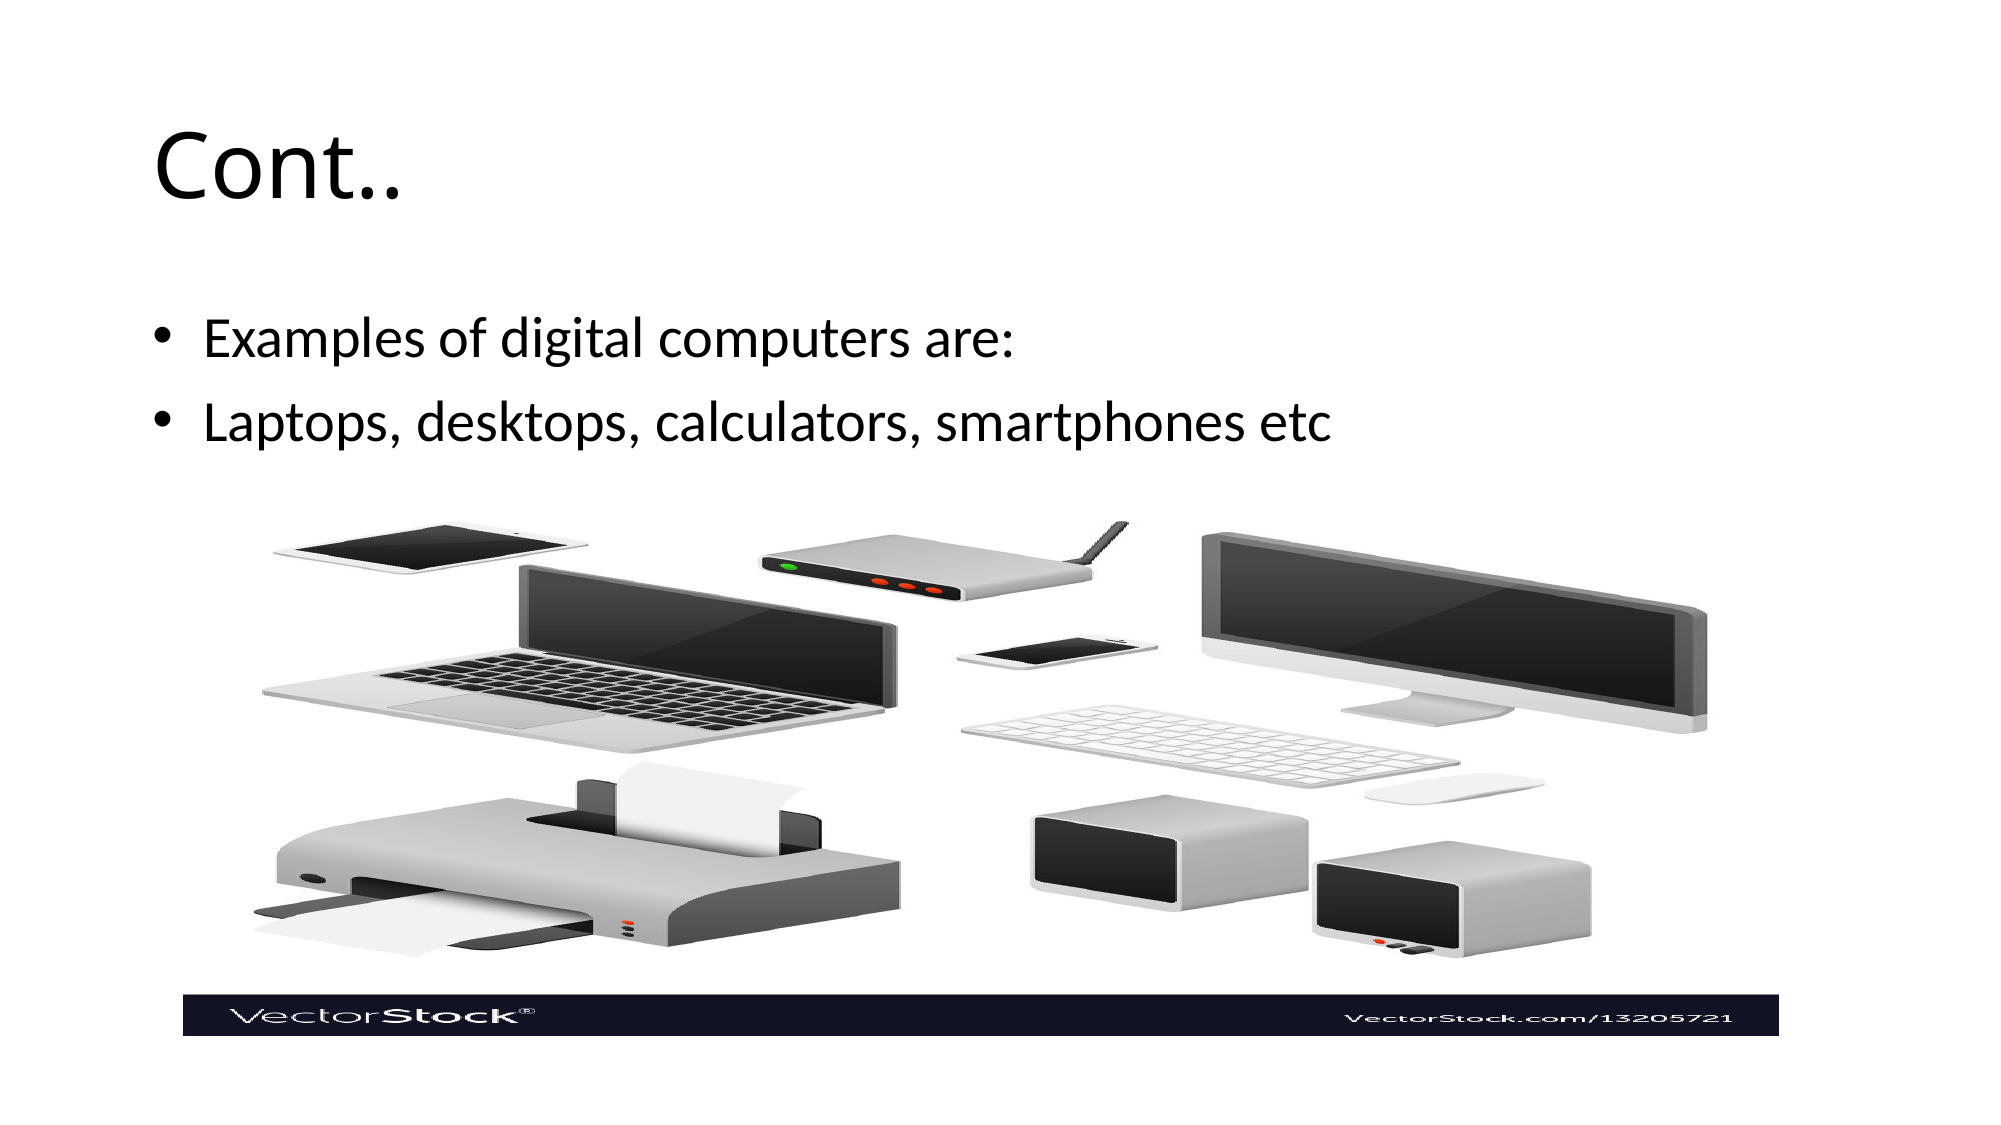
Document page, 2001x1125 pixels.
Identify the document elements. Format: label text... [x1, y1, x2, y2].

picture [183, 475, 1779, 1036]
list Examples of digital computers are: Laptops, desktops, calculators, smartphones etc [137, 299, 1863, 1014]
title Cont.. [137, 59, 1863, 278]
